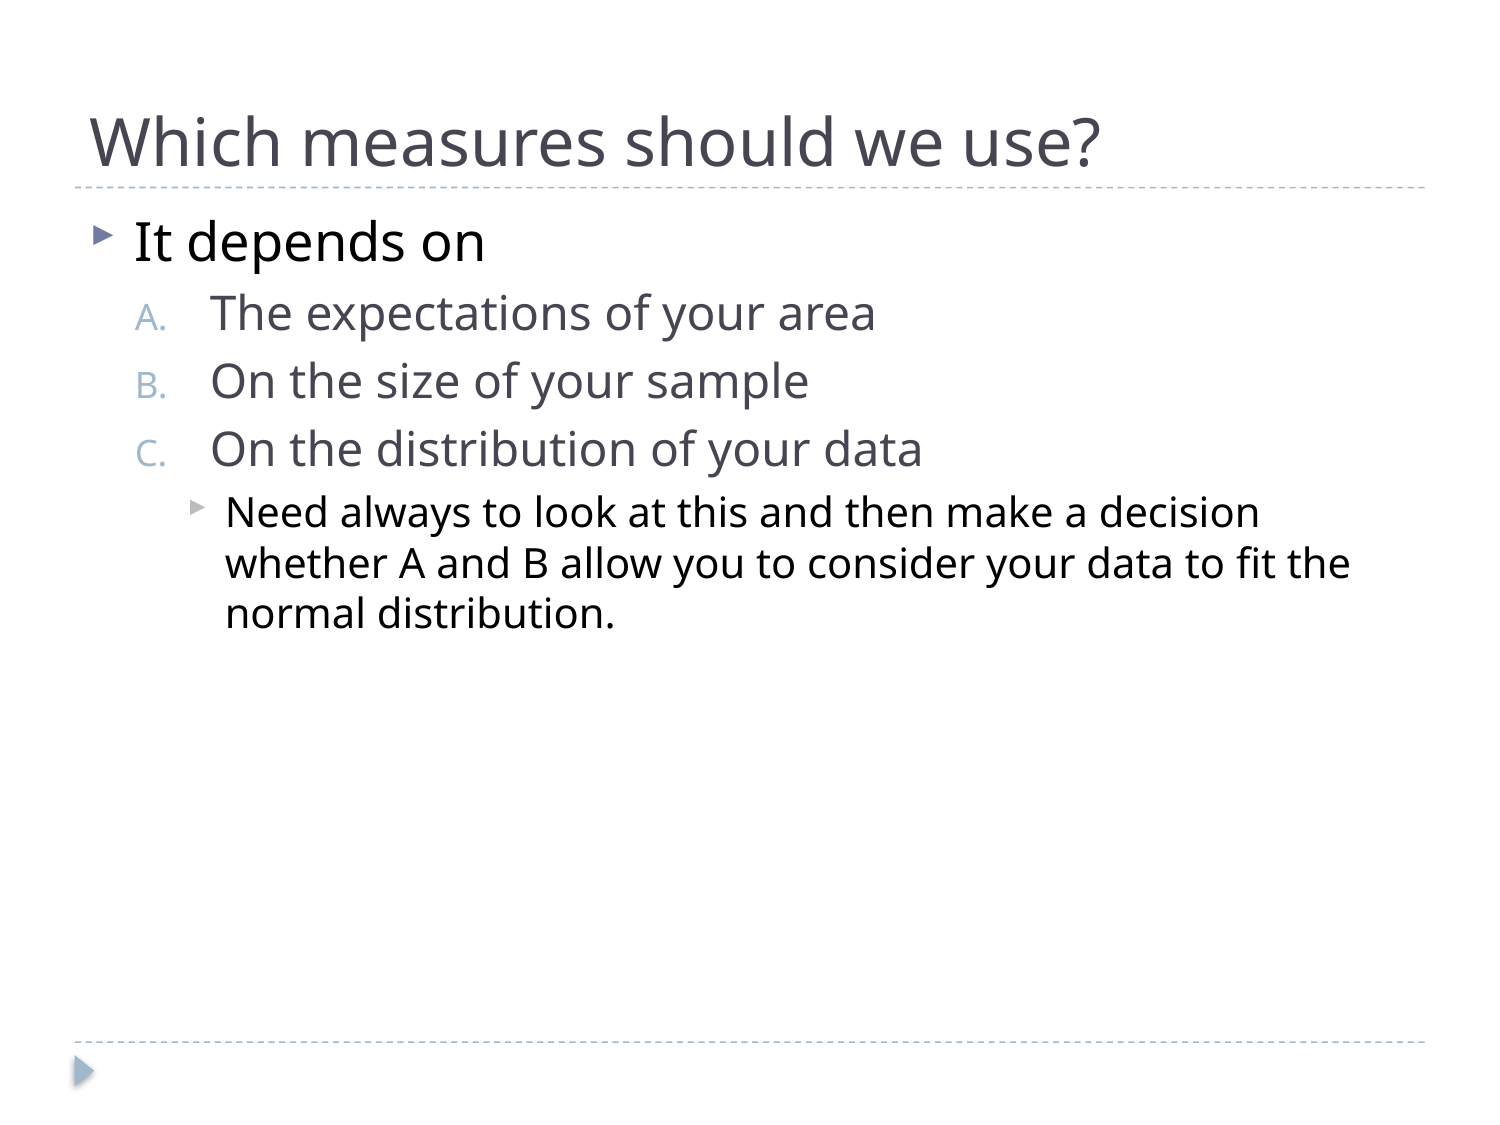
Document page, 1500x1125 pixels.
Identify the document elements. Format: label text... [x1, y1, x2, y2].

list It depends on The expectations of your area On the size of your sample On the distribution of your data Need always to look at this and then make a decision whether A and B allow you to consider your data to fit the normal distribution. [75, 200, 1425, 1010]
title Which measures should we use? [75, 24, 1425, 188]
